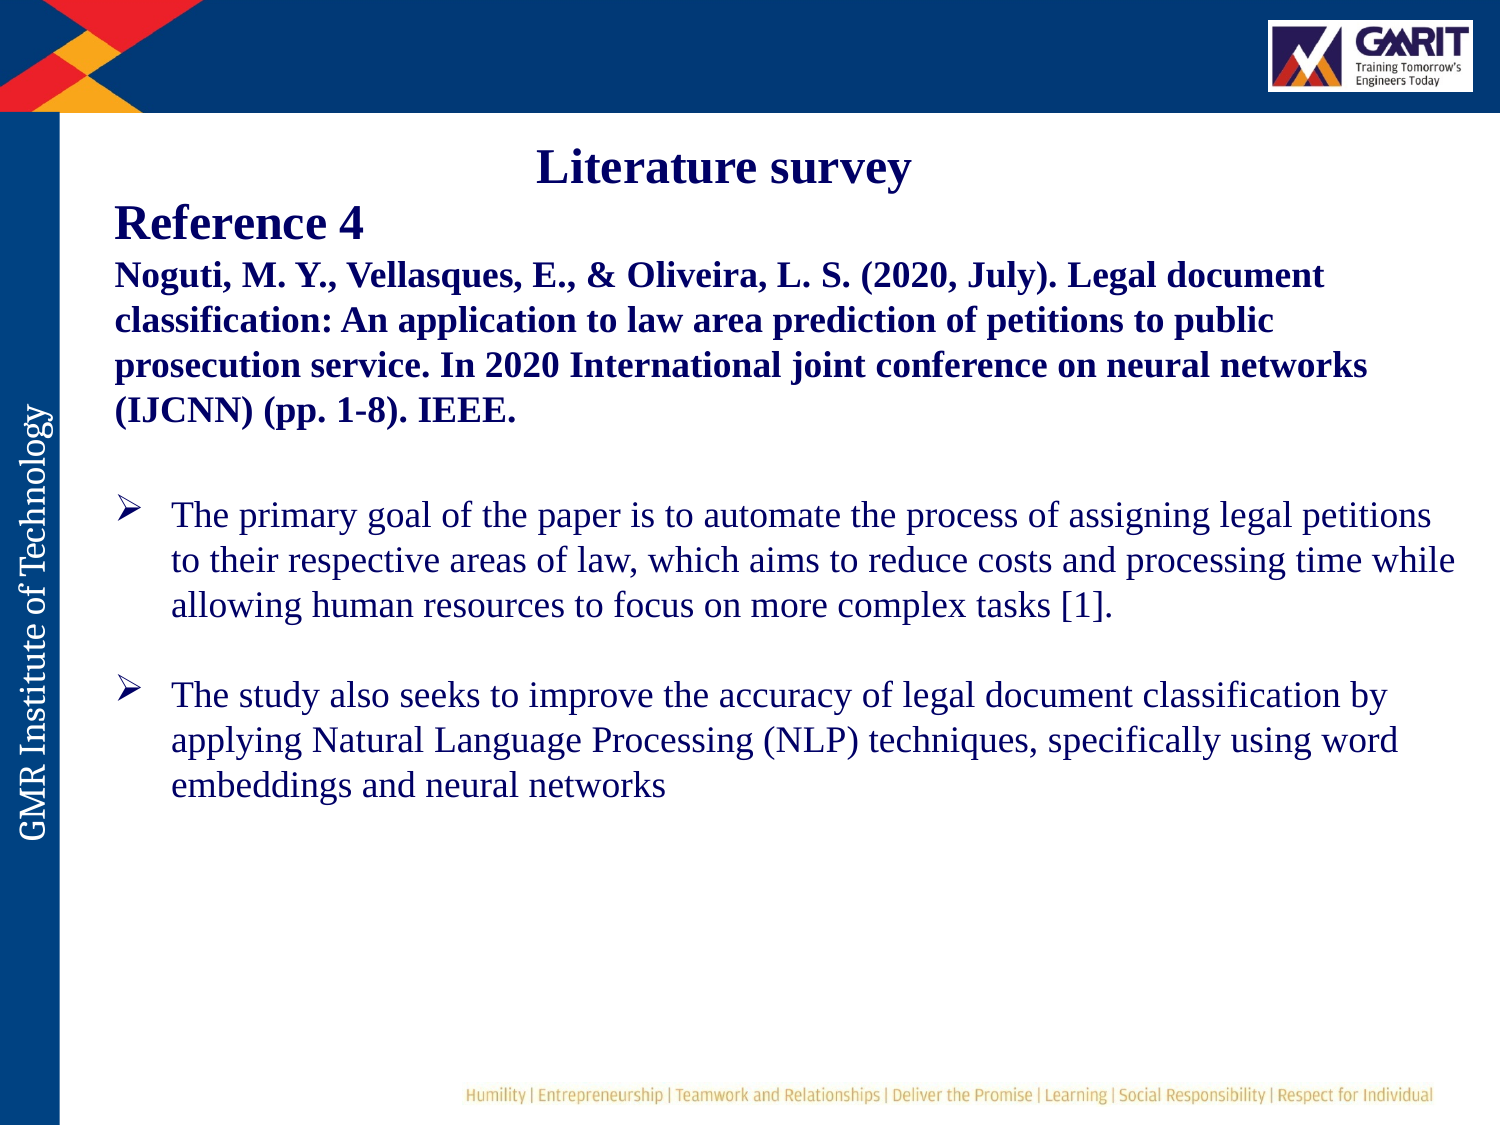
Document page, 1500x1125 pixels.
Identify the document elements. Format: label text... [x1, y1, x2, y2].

picture [462, 1082, 1438, 1107]
picture [0, 0, 1500, 113]
text_box Literature survey [522, 126, 955, 182]
text_box Reference 4 Noguti, M. Y., Vellasques, E., & Oliveira, L. S. (2020, July). Legal document classification: An application to law area prediction of petitions to public prosecution service. In 2020 International joint conference on neural networks (IJCNN) (pp. 1-8). IEEE. The primary goal of the paper is to automate the process of assigning legal petitions to their respective areas of law, which aims to reduce costs and processing time while allowing human resources to focus on more complex tasks [1]. The study also seeks to improve the accuracy of legal document classification by applying Natural Language Processing (NLP) techniques, specifically using word embeddings and neural networks [99, 182, 1478, 858]
